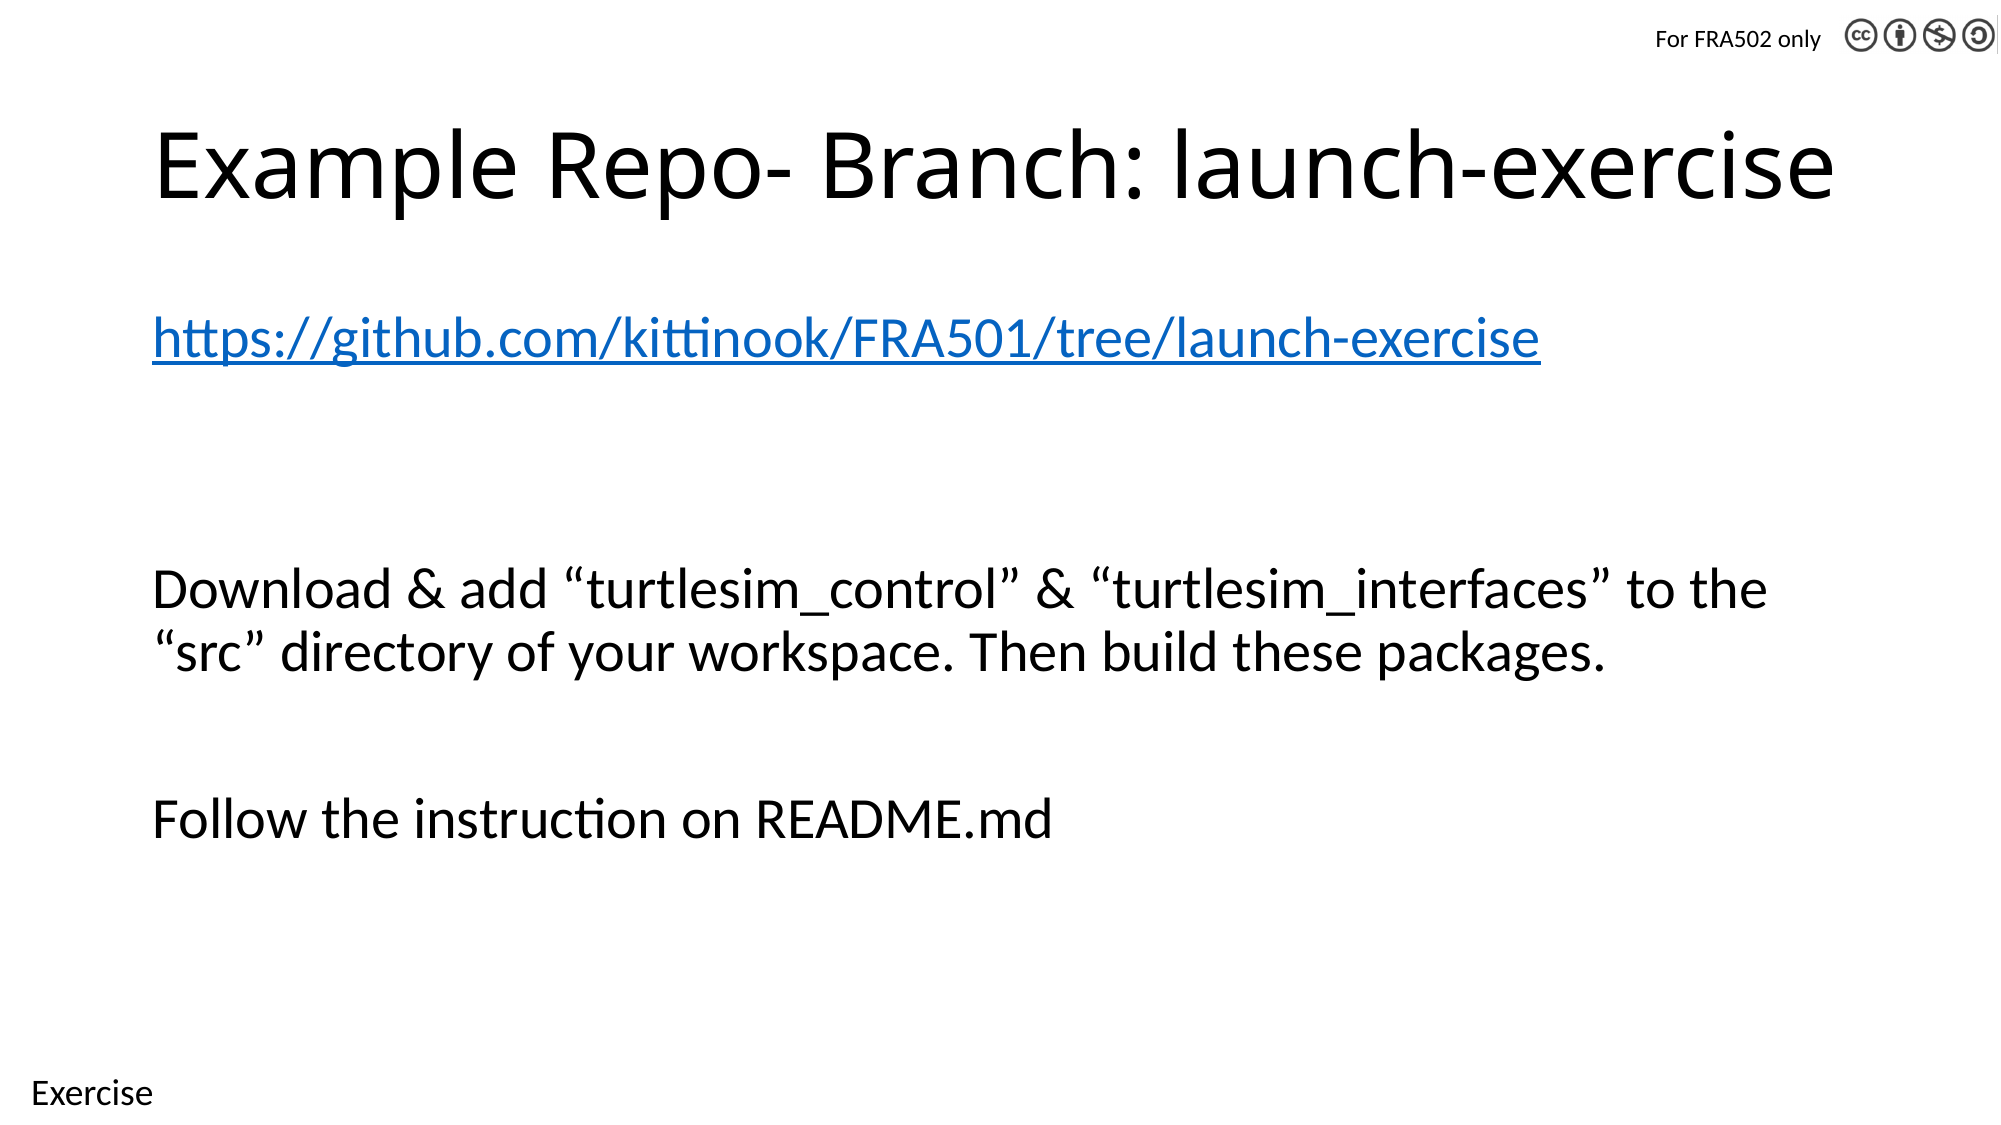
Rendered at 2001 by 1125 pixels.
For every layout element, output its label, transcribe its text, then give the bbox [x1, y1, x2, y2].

title Example Repo- Branch: launch-exercise [137, 59, 1863, 278]
picture [1839, 15, 2001, 54]
text_box For FRA502 only [1640, 15, 1892, 60]
text_box Exercise [16, 1060, 580, 1121]
list https://github.com/kittinook/FRA501/tree/launch-exercise Download & add “turtlesim_control” & “turtlesim_interfaces” to the “src” directory of your workspace. Then build these packages. Follow the instruction on README.md [137, 299, 1835, 1014]
